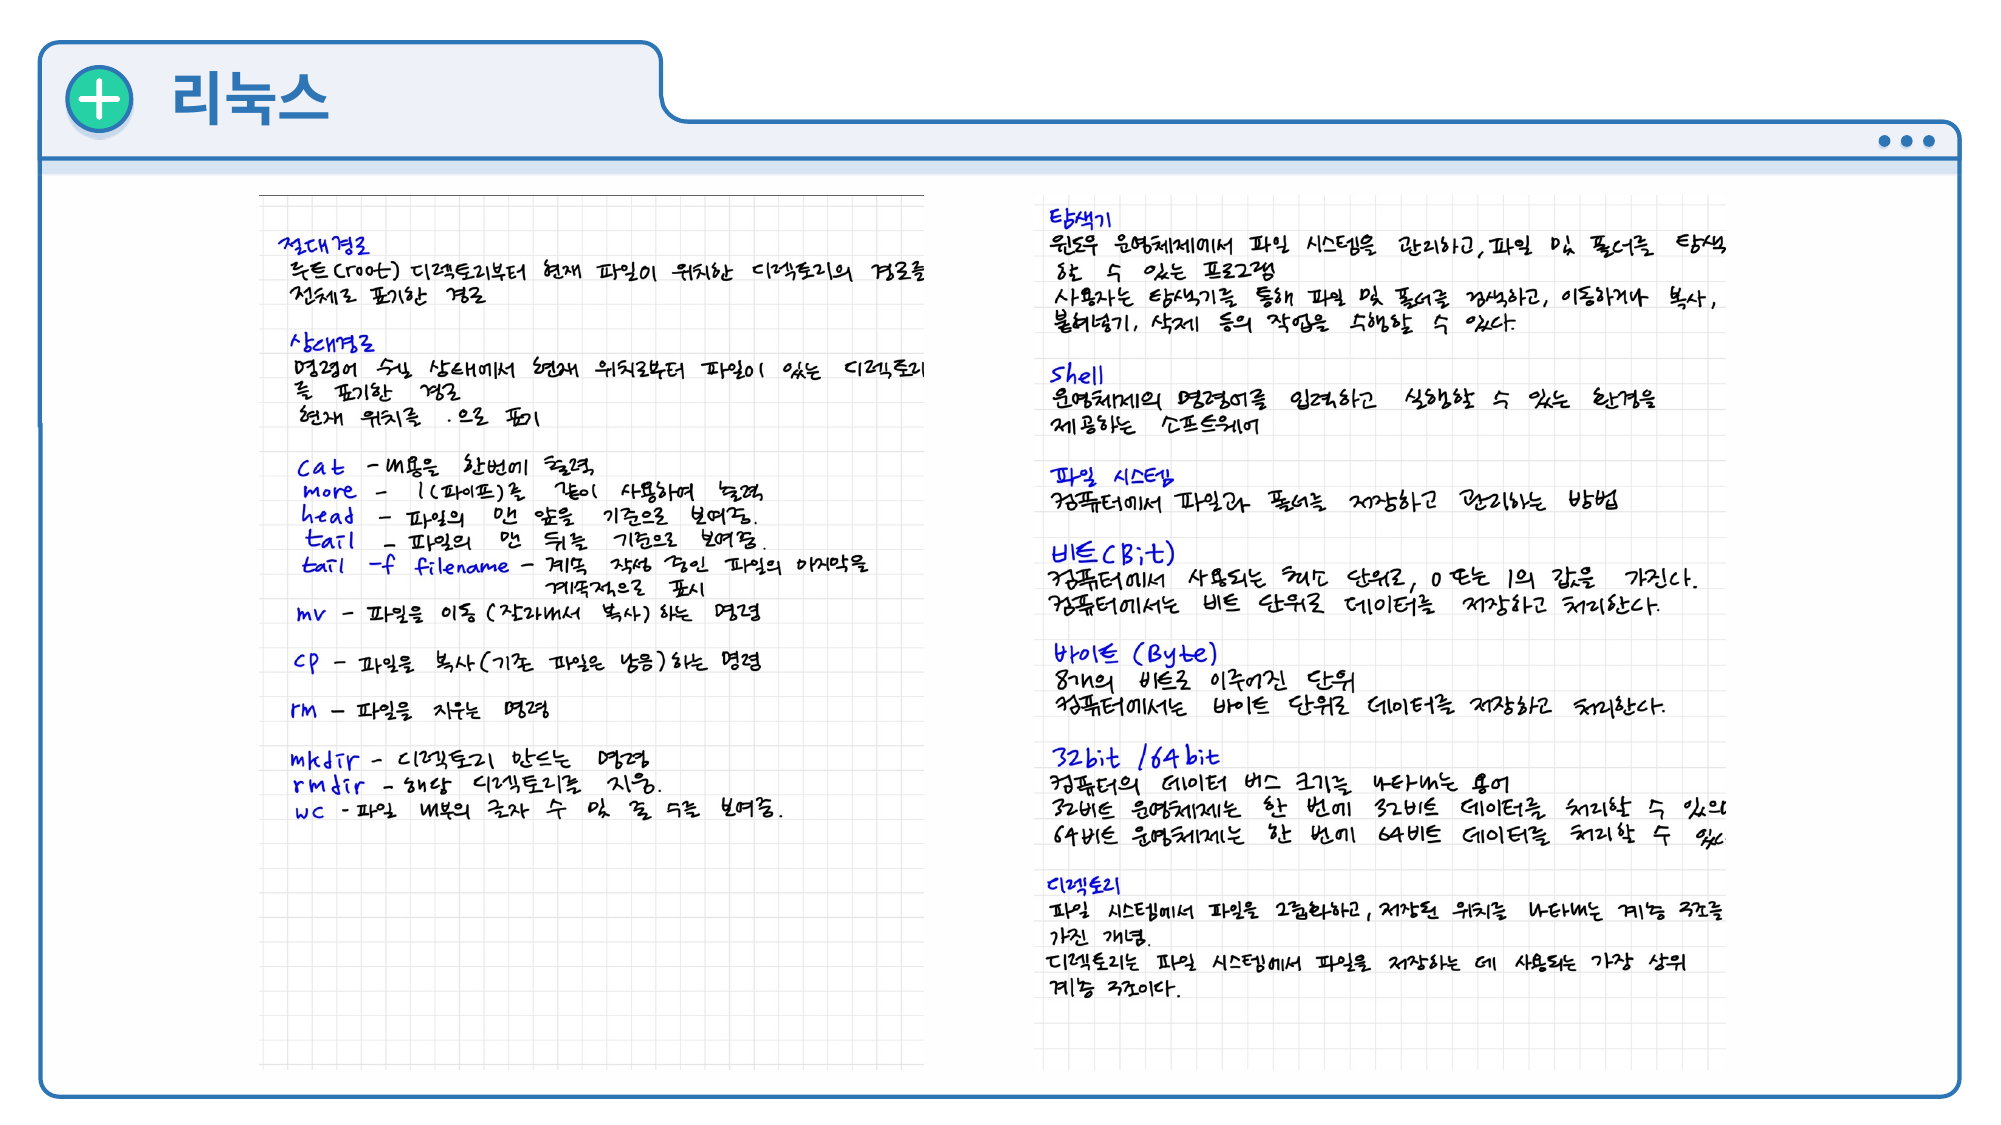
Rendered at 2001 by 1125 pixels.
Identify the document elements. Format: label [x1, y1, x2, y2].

picture [1034, 195, 1726, 1070]
picture [259, 195, 924, 1070]
text_box [67, 67, 132, 131]
text_box [39, 42, 1960, 1097]
